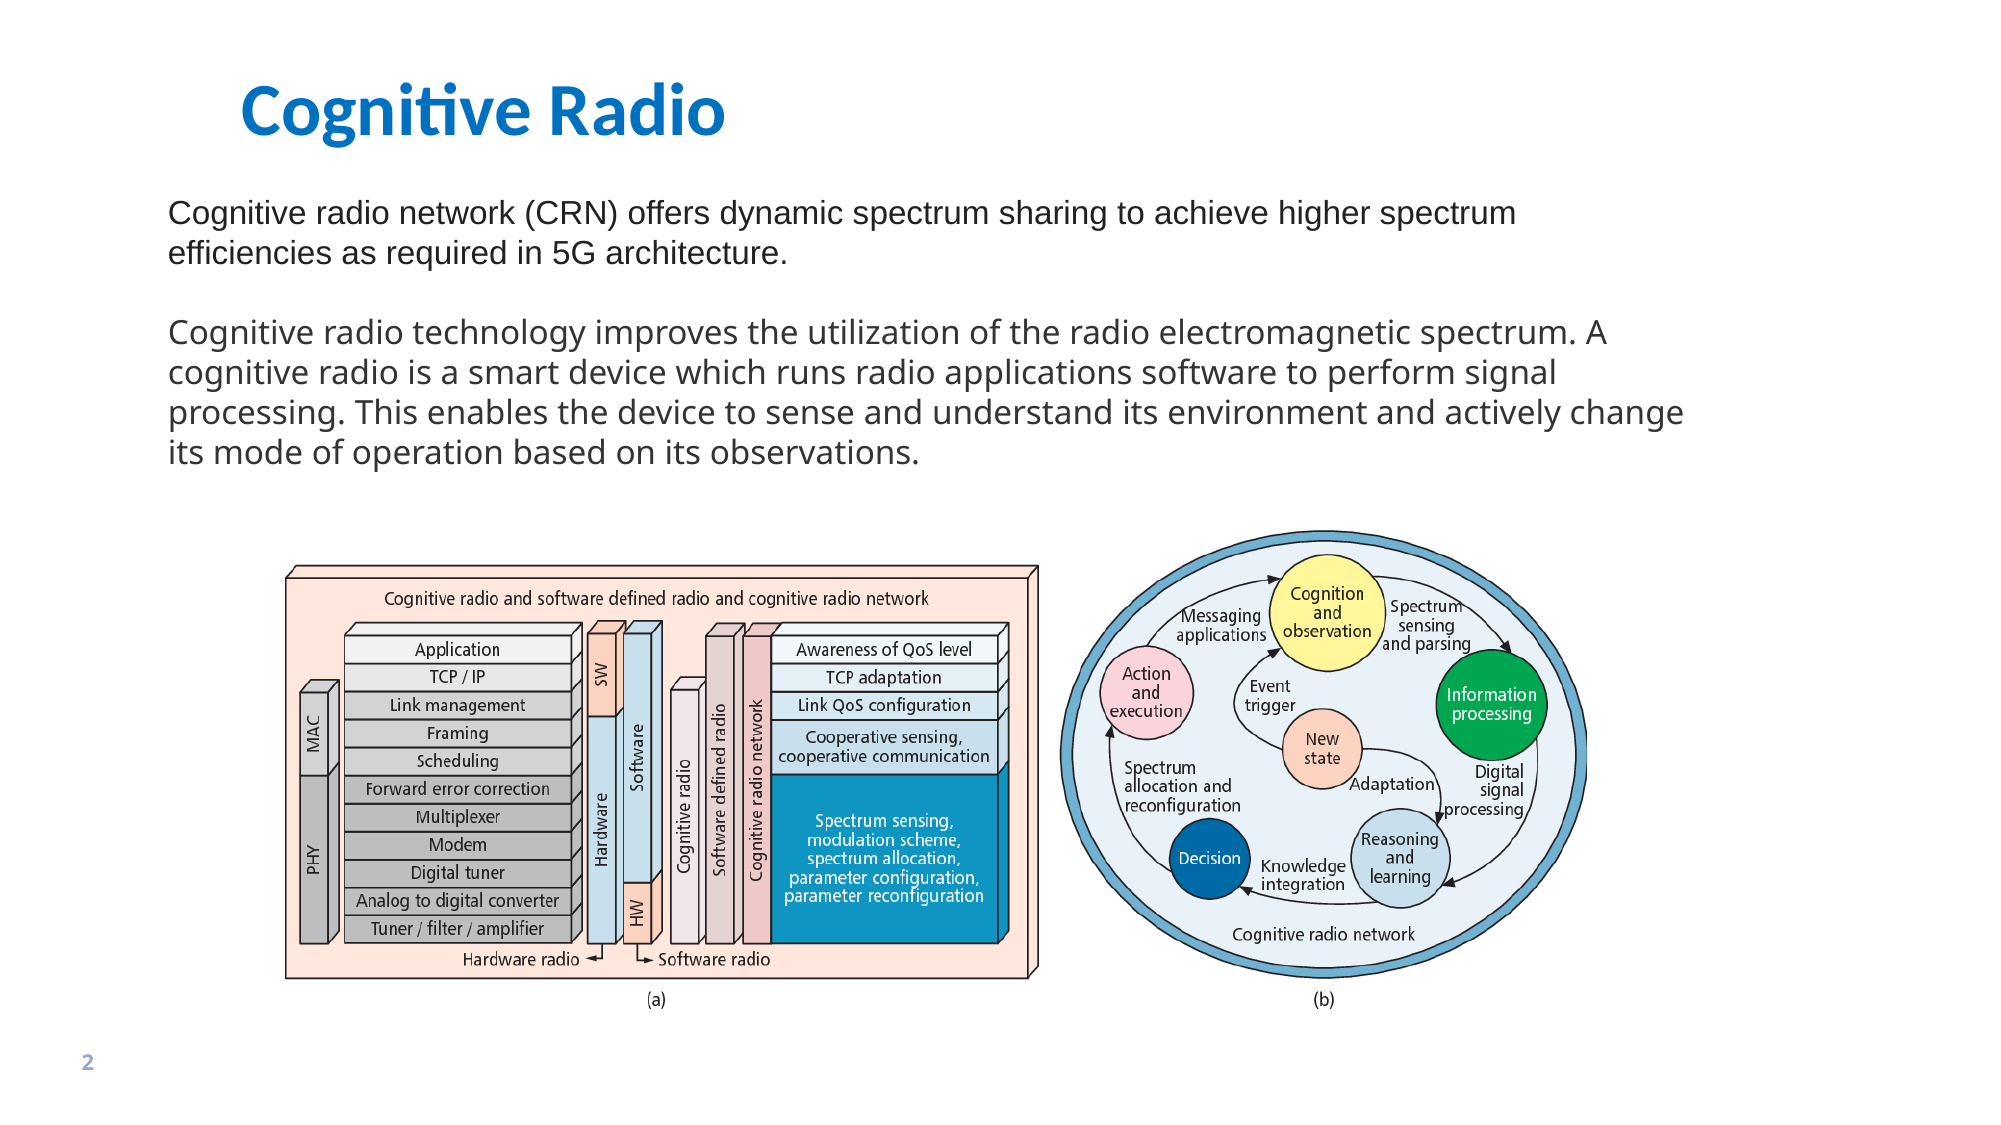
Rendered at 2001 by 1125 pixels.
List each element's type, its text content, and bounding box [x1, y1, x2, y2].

slide_number 2 [56, 1032, 119, 1093]
text_box Cognitive radio network (CRN) offers dynamic spectrum sharing to achieve higher spectrum efficiencies as required in 5G architecture. Cognitive radio technology improves the utilization of the radio electromagnetic spectrum. A cognitive radio is a smart device which runs radio applications software to perform signal processing. This enables the device to sense and understand its environment and actively change its mode of operation based on its observations. [153, 184, 1703, 479]
picture [268, 529, 1588, 1019]
text_box Cognitive Radio [226, 53, 743, 159]
